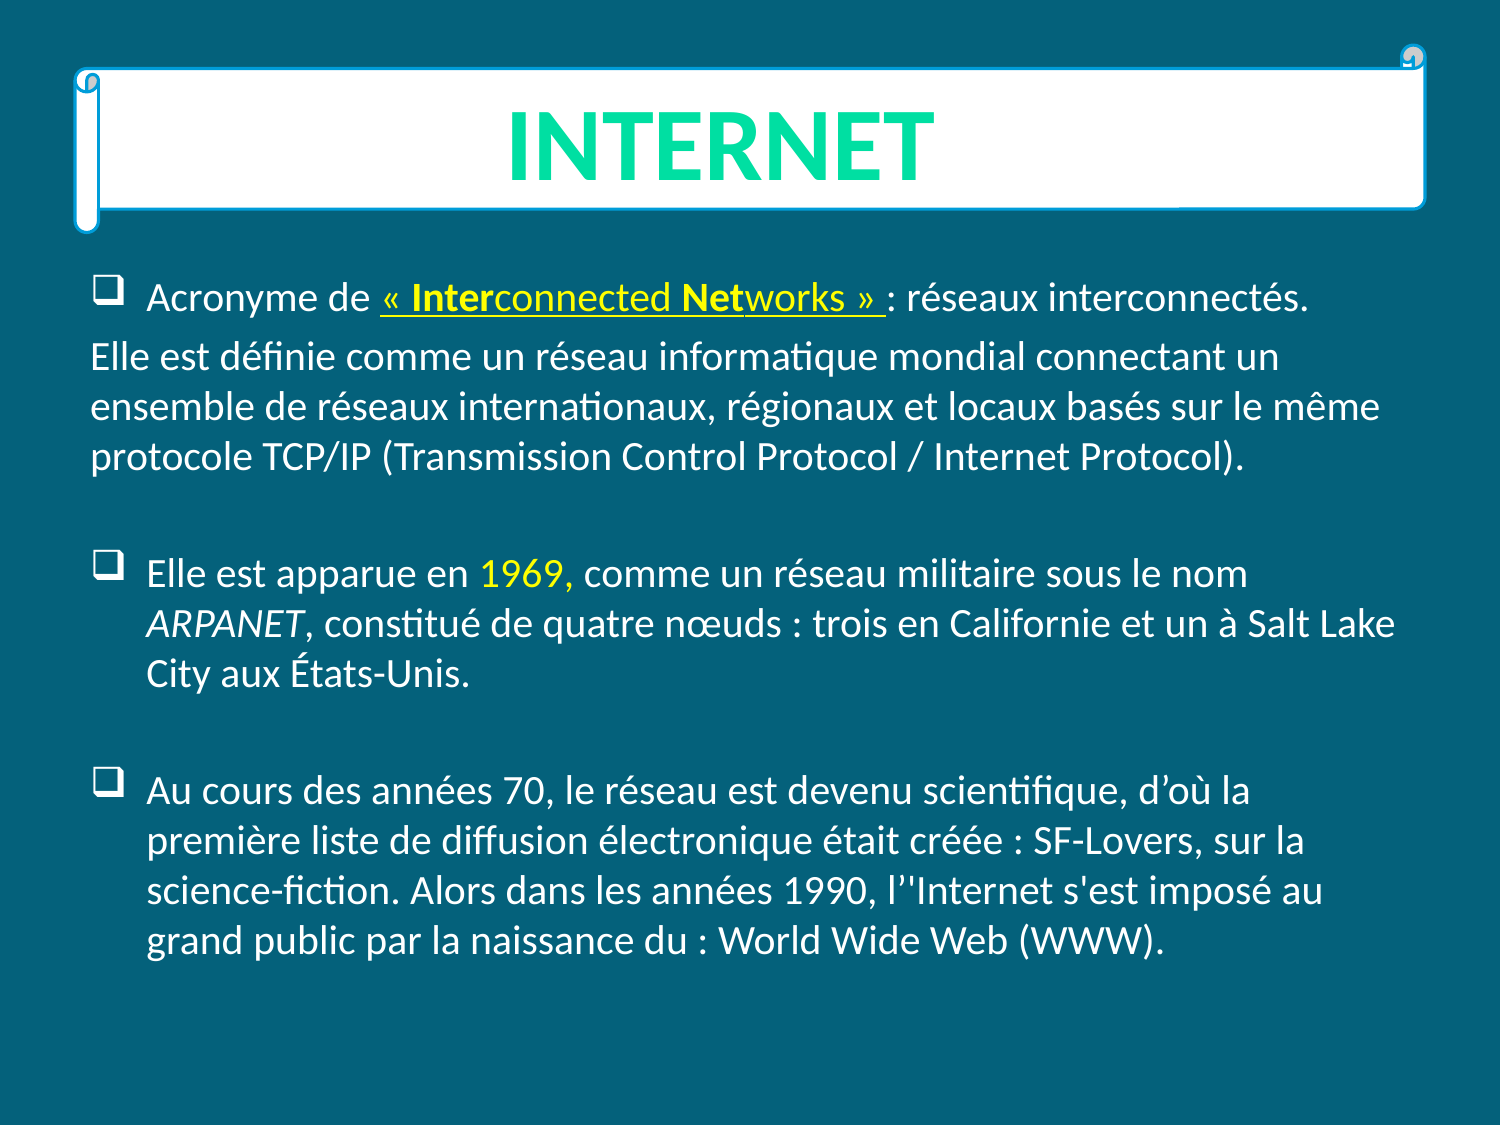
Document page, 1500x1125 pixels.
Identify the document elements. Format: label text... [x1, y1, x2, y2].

text_box INTERNET [73, 43, 1427, 235]
list Acronyme de « Interconnected Networks » : réseaux interconnectés. Elle est définie comme un réseau informatique mondial connectant un ensemble de réseaux internationaux, régionaux et locaux basés sur le même protocole TCP/IP (Transmission Control Protocol / Internet Protocol). Elle est apparue en 1969, comme un réseau militaire sous le nom ARPANET, constitué de quatre nœuds : trois en Californie et un à Salt Lake City aux États-Unis. Au cours des années 70, le réseau est devenu scientifique, d’où la première liste de diffusion électronique était créée : SF-Lovers, sur la science-fiction. Alors dans les années 1990, l’'Internet s'est imposé au grand public par la naissance du : World Wide Web (WWW). [75, 262, 1425, 1005]
